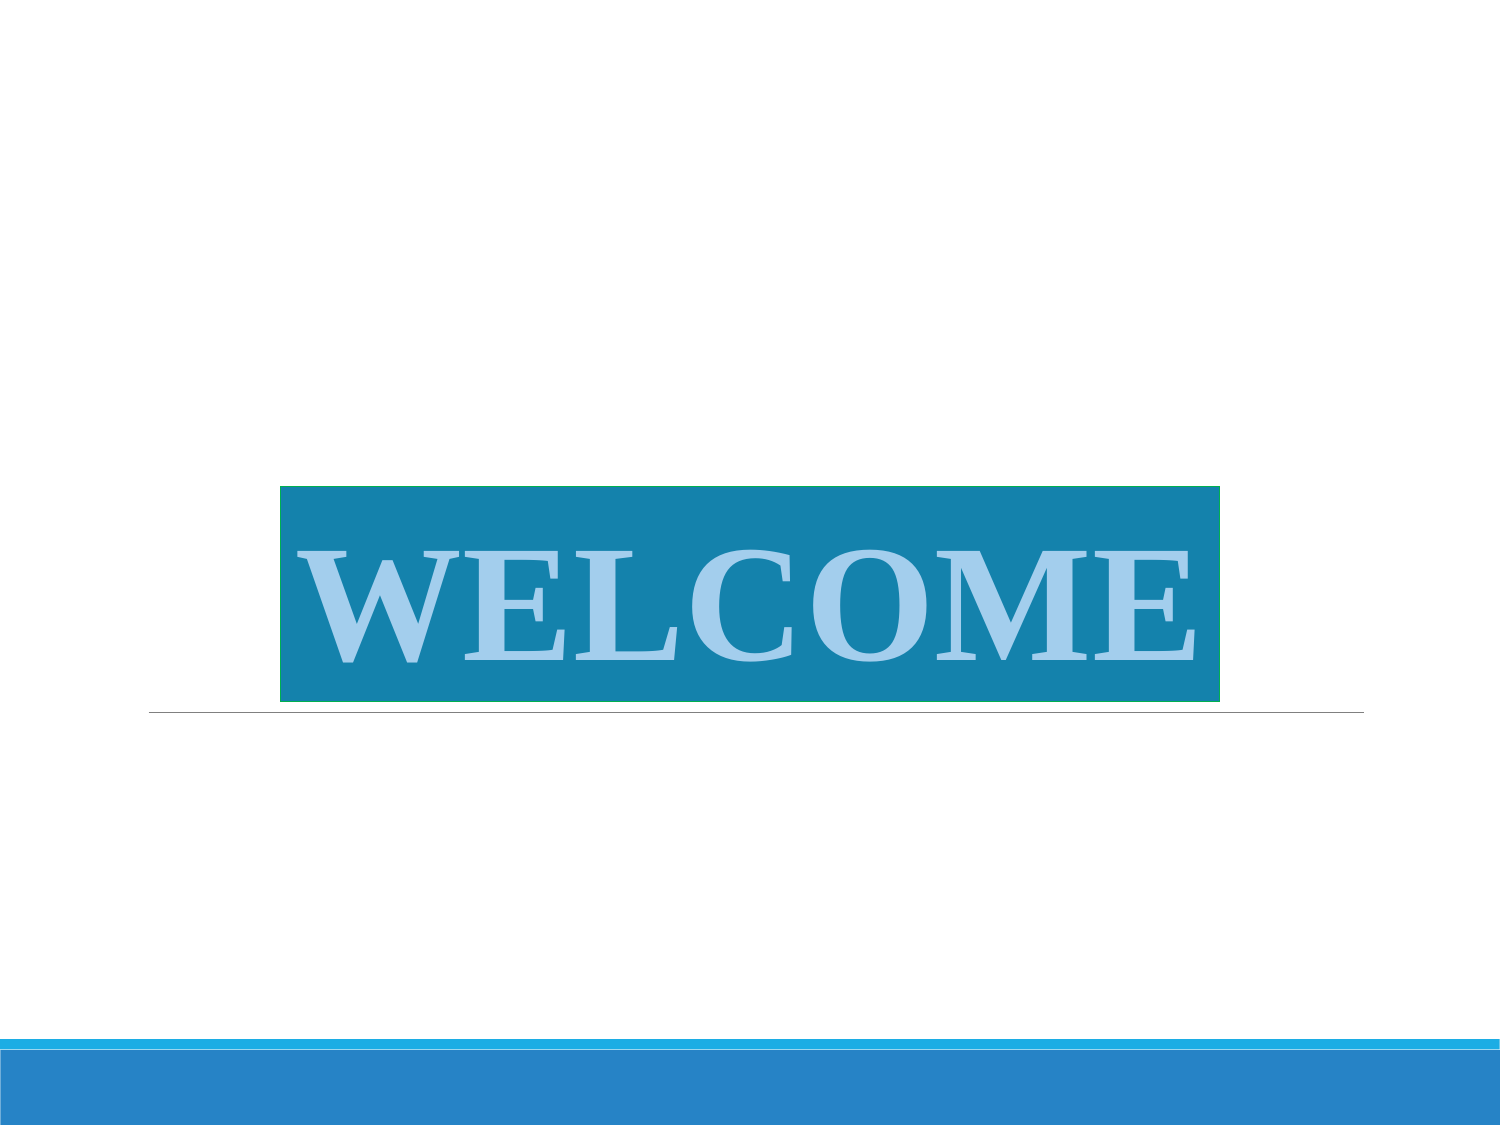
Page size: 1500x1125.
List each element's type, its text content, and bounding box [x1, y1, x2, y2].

text_box WELCOME [280, 486, 1220, 702]
